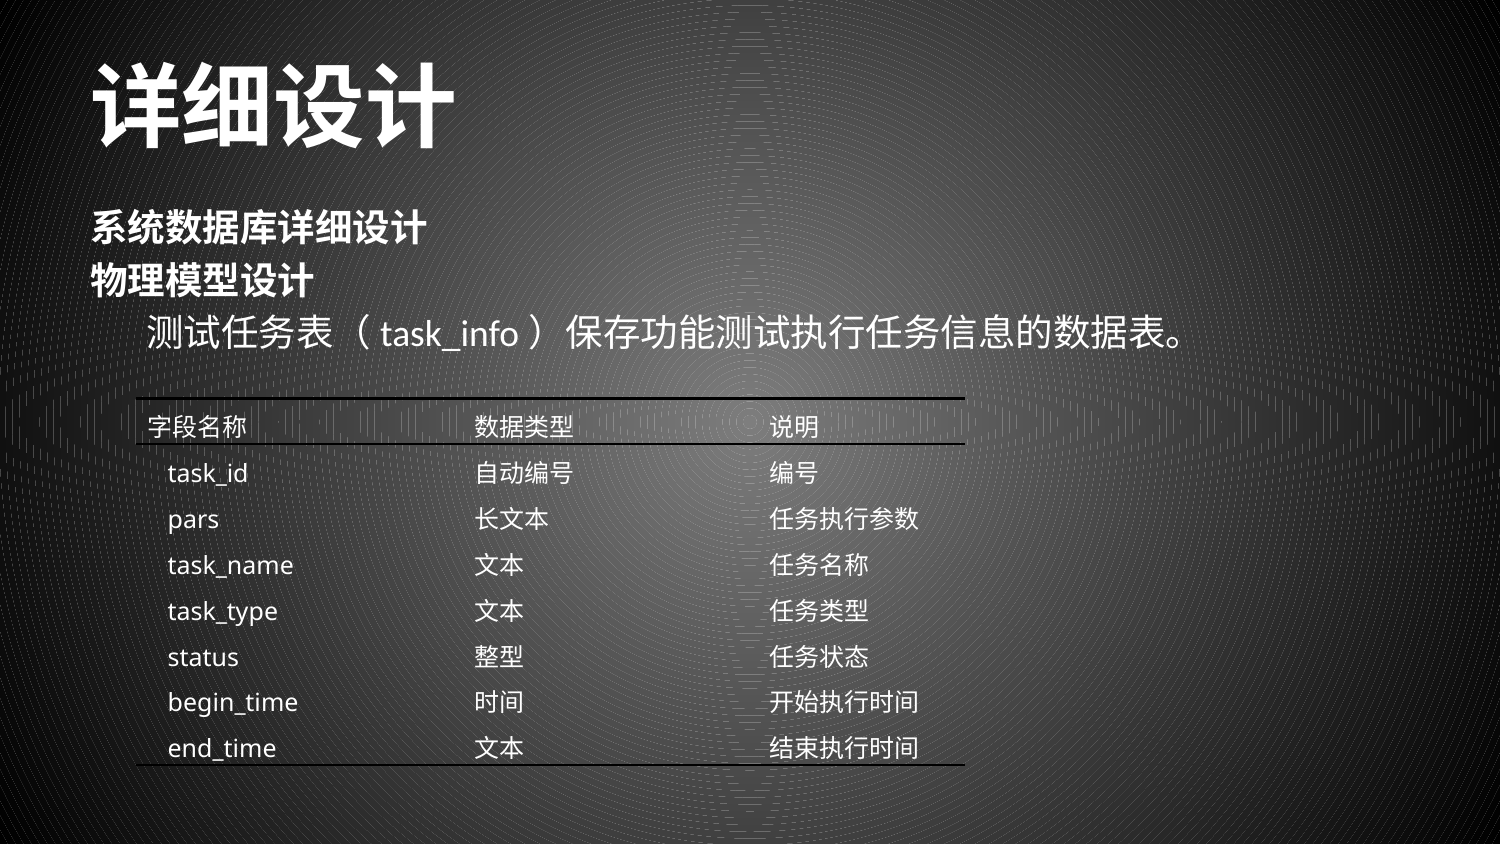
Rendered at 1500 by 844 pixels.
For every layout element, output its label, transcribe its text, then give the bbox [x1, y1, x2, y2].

table_cell pars task_name task_type status begin_time end_time [136, 490, 413, 764]
table_cell 编号 [708, 445, 965, 490]
list 系统数据库详细设计 物理模型设计 测试任务表（task_info）保存功能测试执行任务信息的数据表。 [75, 196, 1425, 754]
table_cell task_id [136, 445, 413, 490]
table_cell 长文本 文本 文本 整型 时间 文本 [413, 490, 708, 764]
table_header 说明 [708, 400, 965, 443]
table_header 数据类型 [413, 400, 708, 443]
table_header 字段名称 [136, 400, 413, 443]
title 详细设计 [75, 33, 1425, 175]
table_cell 自动编号 [413, 445, 708, 490]
table_cell 任务执行参数 任务名称 任务类型 任务状态 开始执行时间 结束执行时间 [708, 490, 965, 764]
